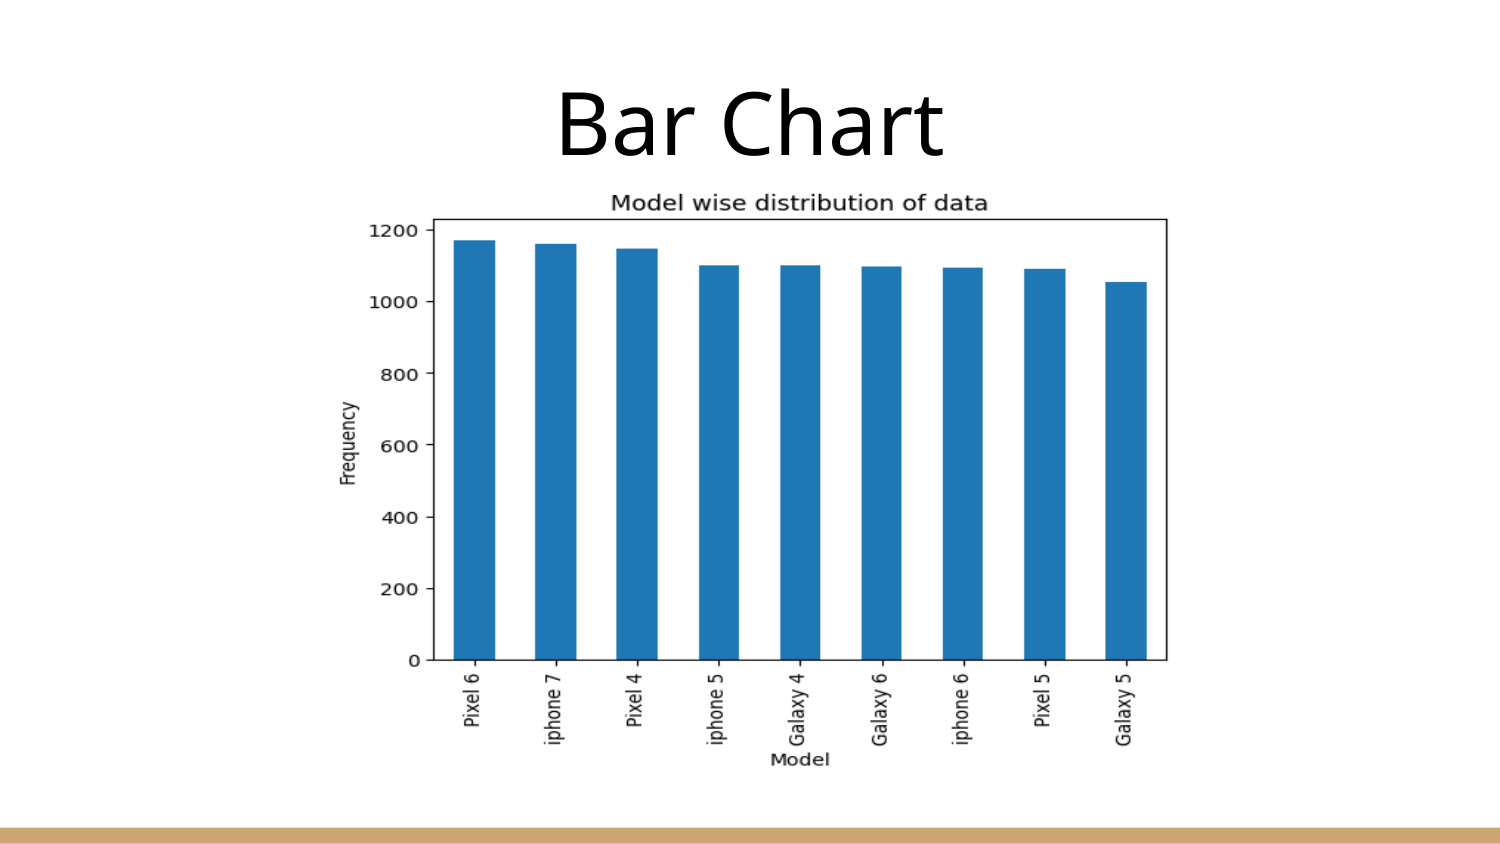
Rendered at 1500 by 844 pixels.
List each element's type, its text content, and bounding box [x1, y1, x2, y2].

title Bar Chart [51, 51, 1449, 189]
picture [323, 182, 1182, 780]
